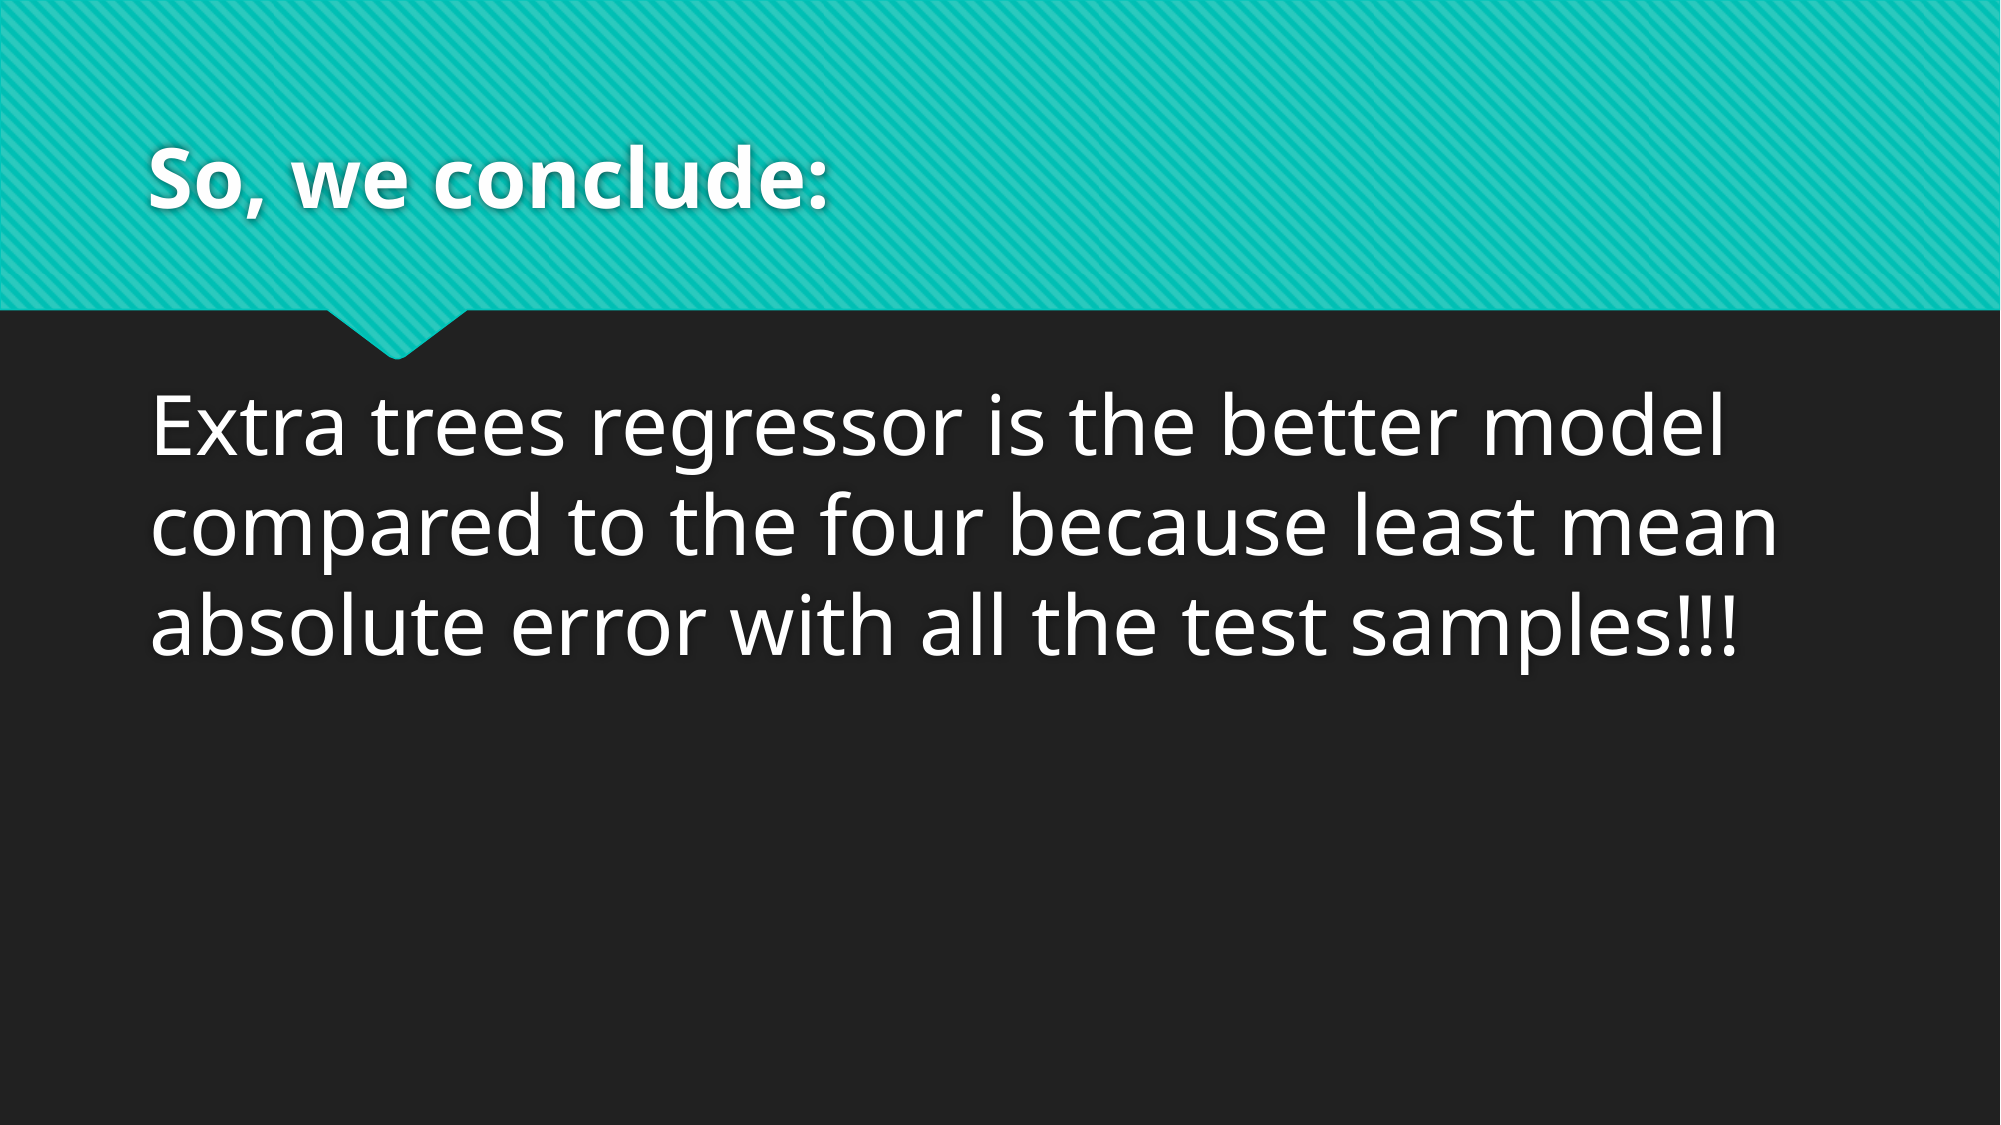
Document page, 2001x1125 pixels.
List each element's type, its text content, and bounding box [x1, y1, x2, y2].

title So, we conclude: [132, 73, 1868, 233]
list Extra trees regressor is the better model compared to the four because least mean absolute error with all the test samples!!! [134, 364, 1866, 962]
